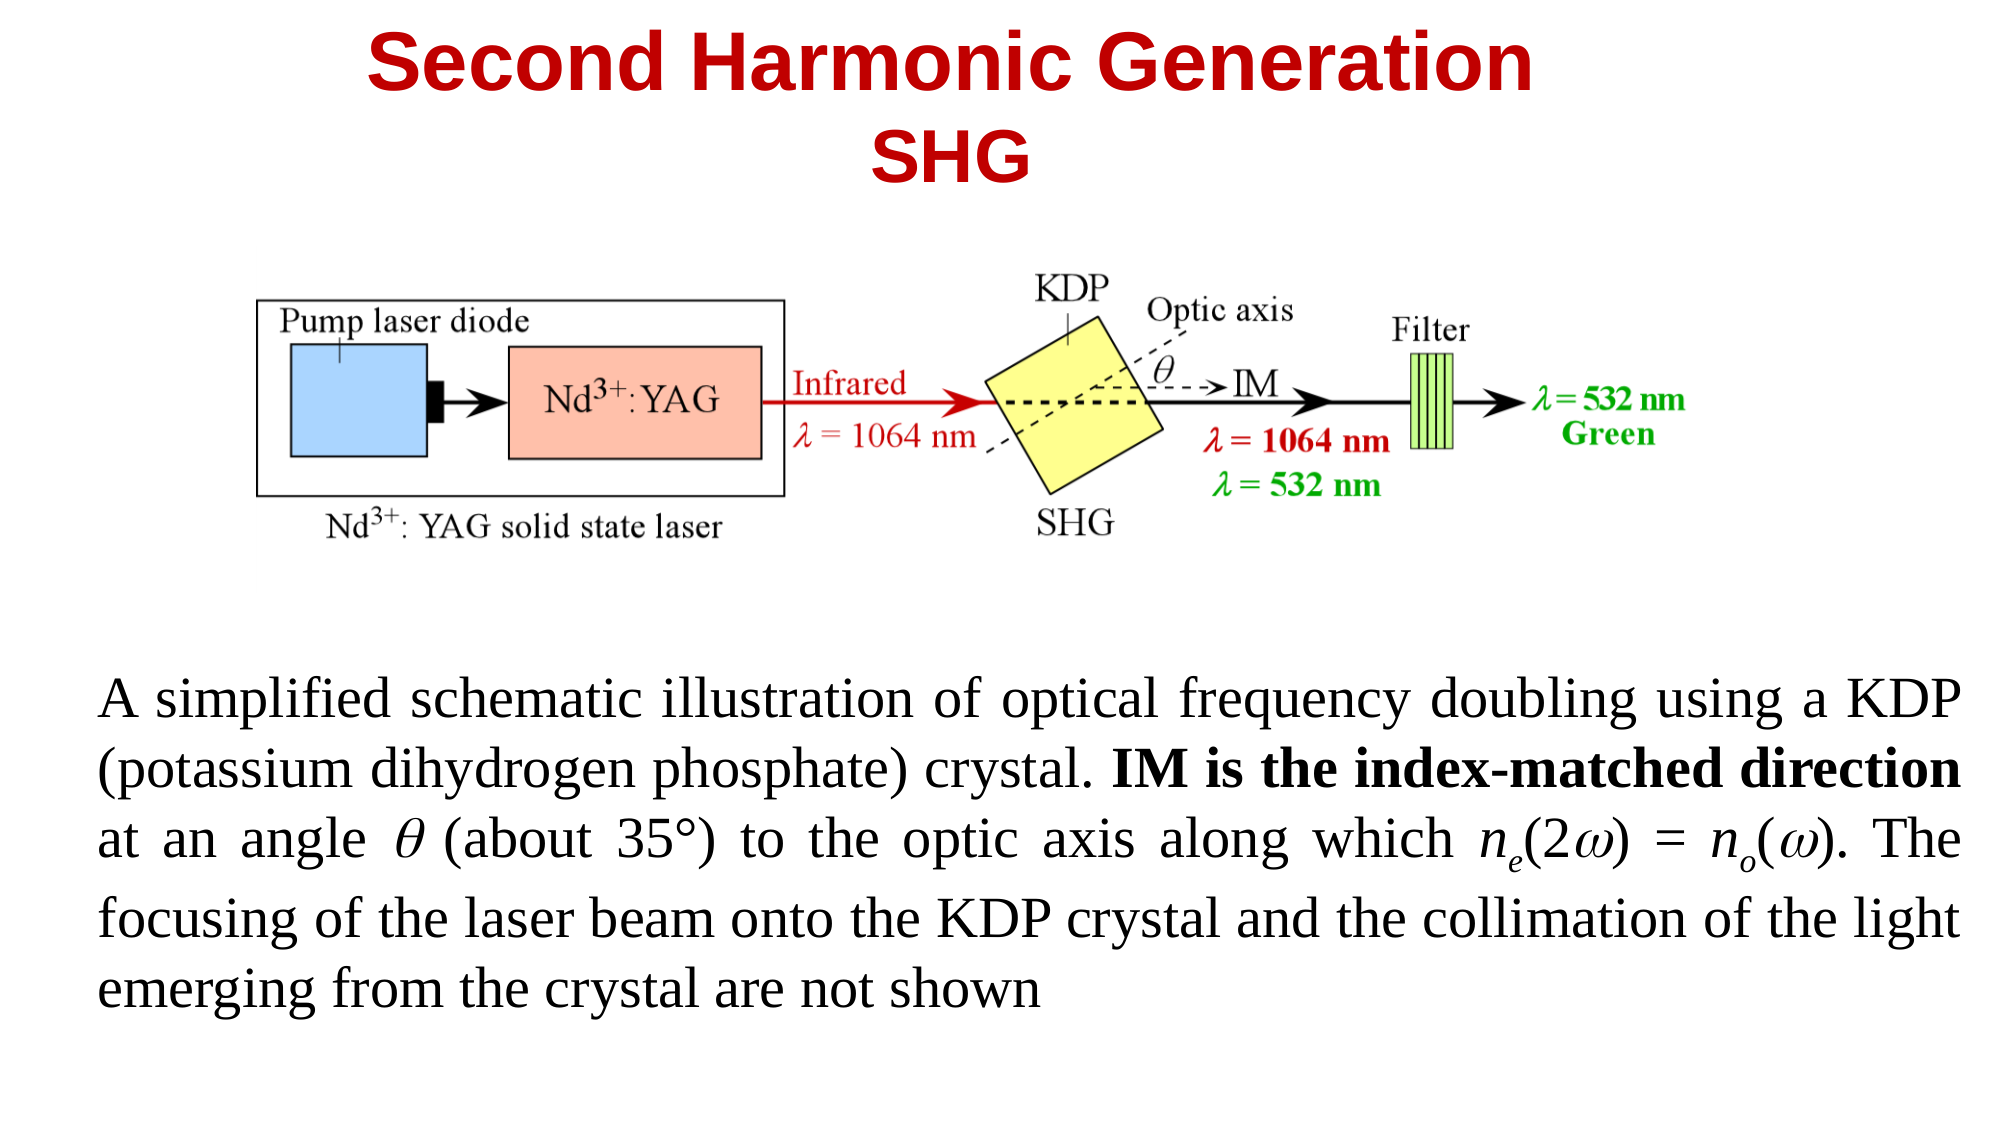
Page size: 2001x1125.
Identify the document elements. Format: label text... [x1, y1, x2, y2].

text_box A simplified schematic illustration of optical frequency doubling using a KDP (potassium dihydrogen phosphate) crystal. IM is the index-matched direction at an angle q (about 35°) to the optic axis along which ne(2w) = no(w). The focusing of the laser beam onto the KDP crystal and the collimation of the light emerging from the crystal are not shown [83, 651, 1978, 1027]
picture [256, 246, 1690, 594]
text_box Second Harmonic Generation SHG [289, 0, 1613, 205]
